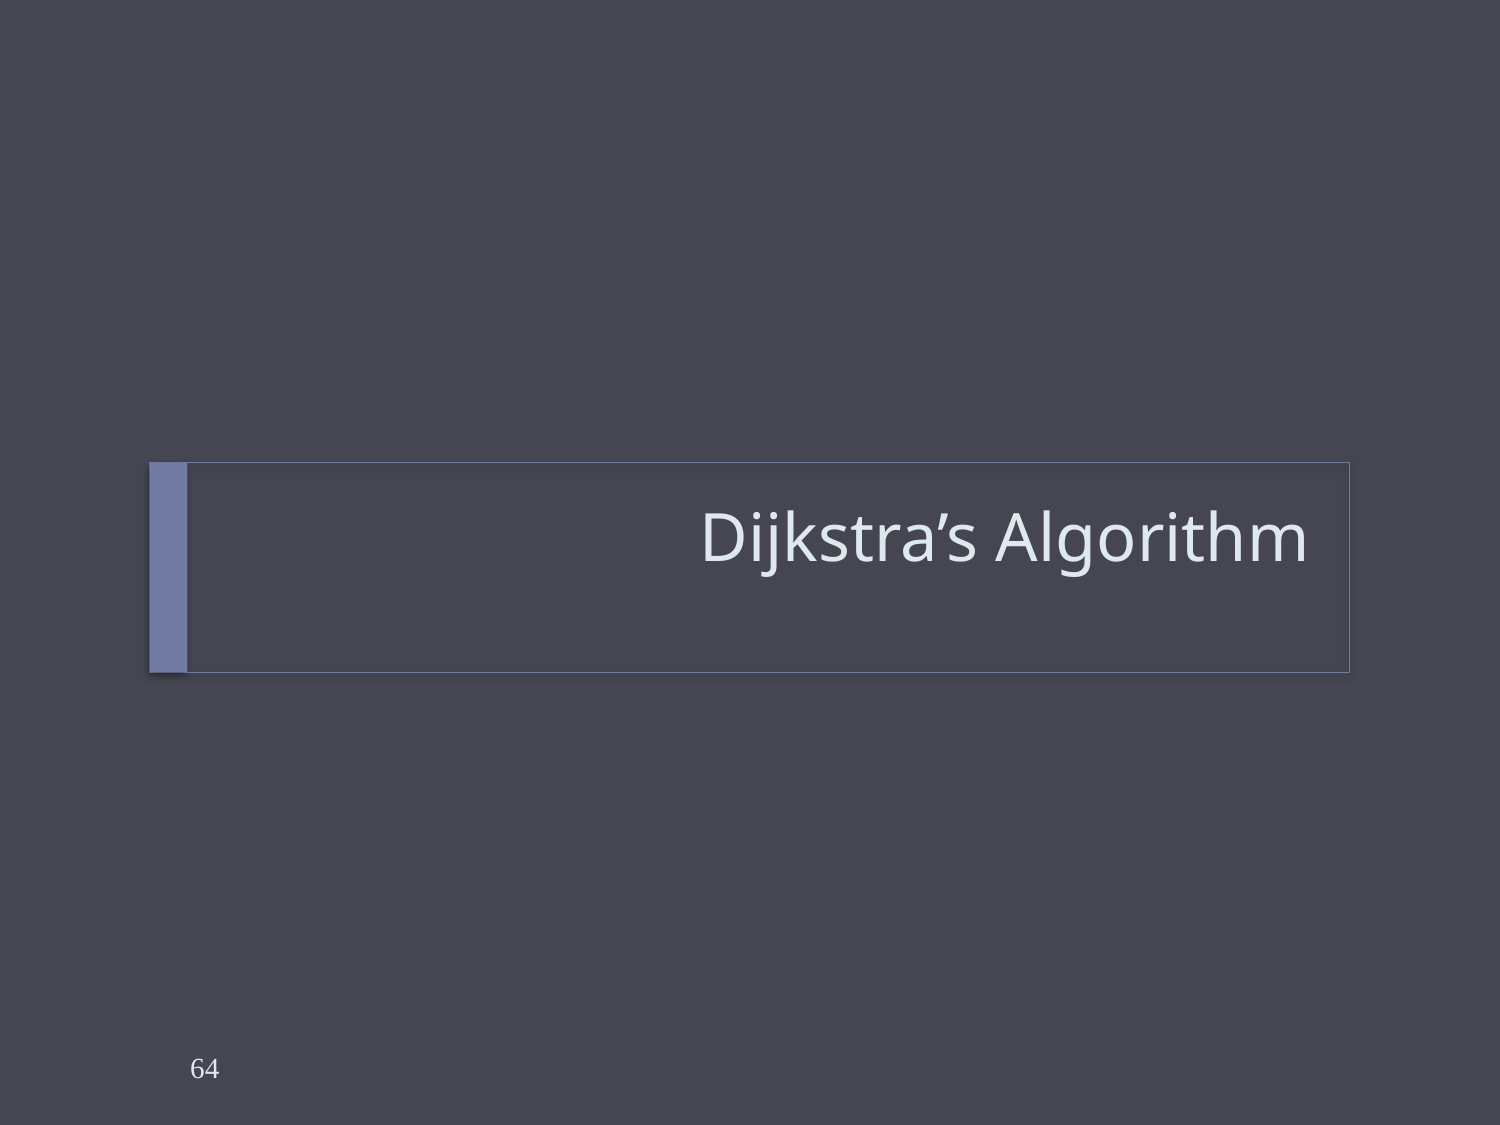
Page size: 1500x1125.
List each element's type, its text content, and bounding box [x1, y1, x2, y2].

slide_number 64 [175, 1042, 425, 1103]
title Dijkstra’s Algorithm [200, 487, 1325, 663]
